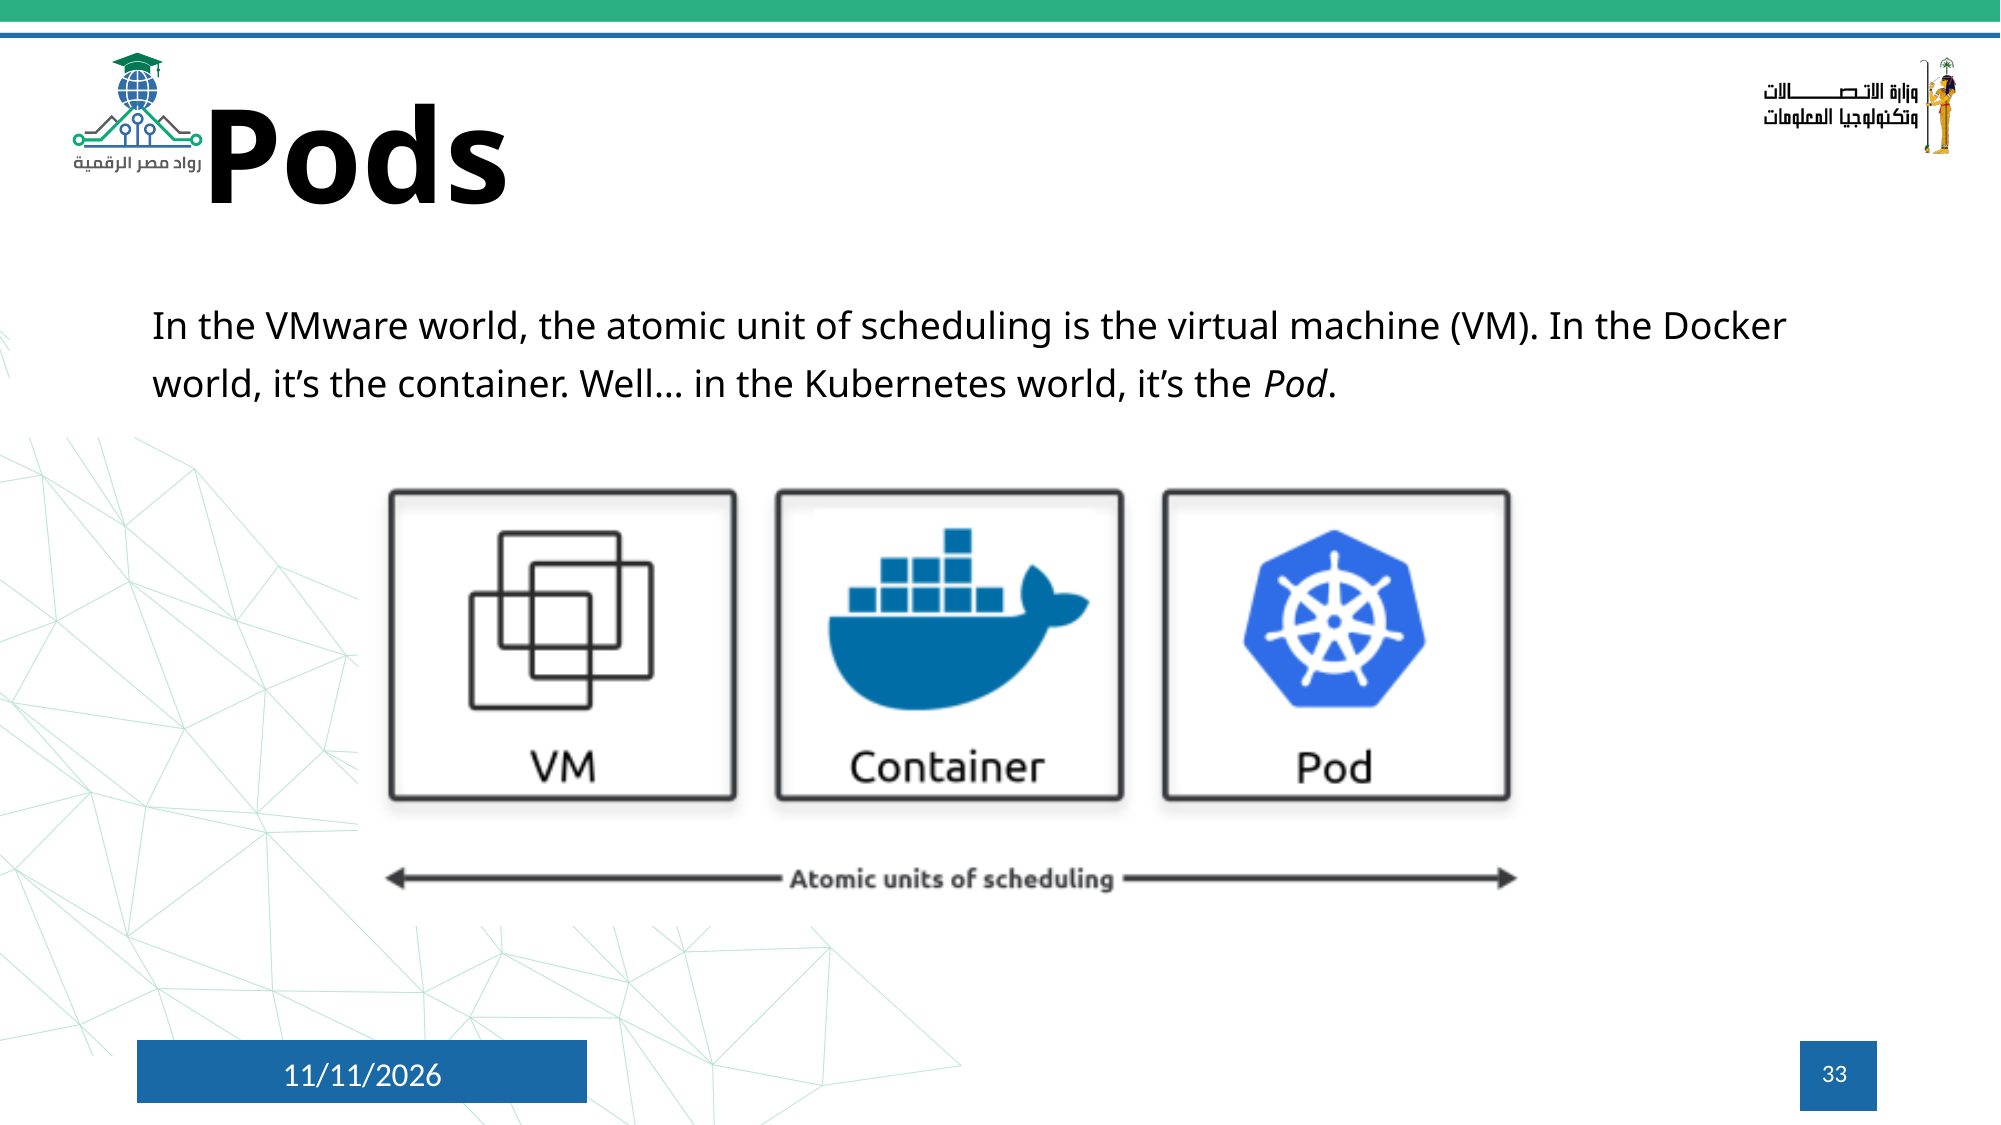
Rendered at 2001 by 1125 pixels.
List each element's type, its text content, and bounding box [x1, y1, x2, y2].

footer [636, 1042, 1338, 1103]
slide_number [137, 1042, 588, 1103]
title Pods [137, 82, 1863, 299]
list In the VMware world, the atomic unit of scheduling is the virtual machine (VM). In the Docker world, it’s the container. Well… in the Kubernetes world, it’s the Pod. [137, 299, 1863, 1014]
slide_number 33 [1412, 1042, 1863, 1103]
picture [0, 0, 2000, 1125]
